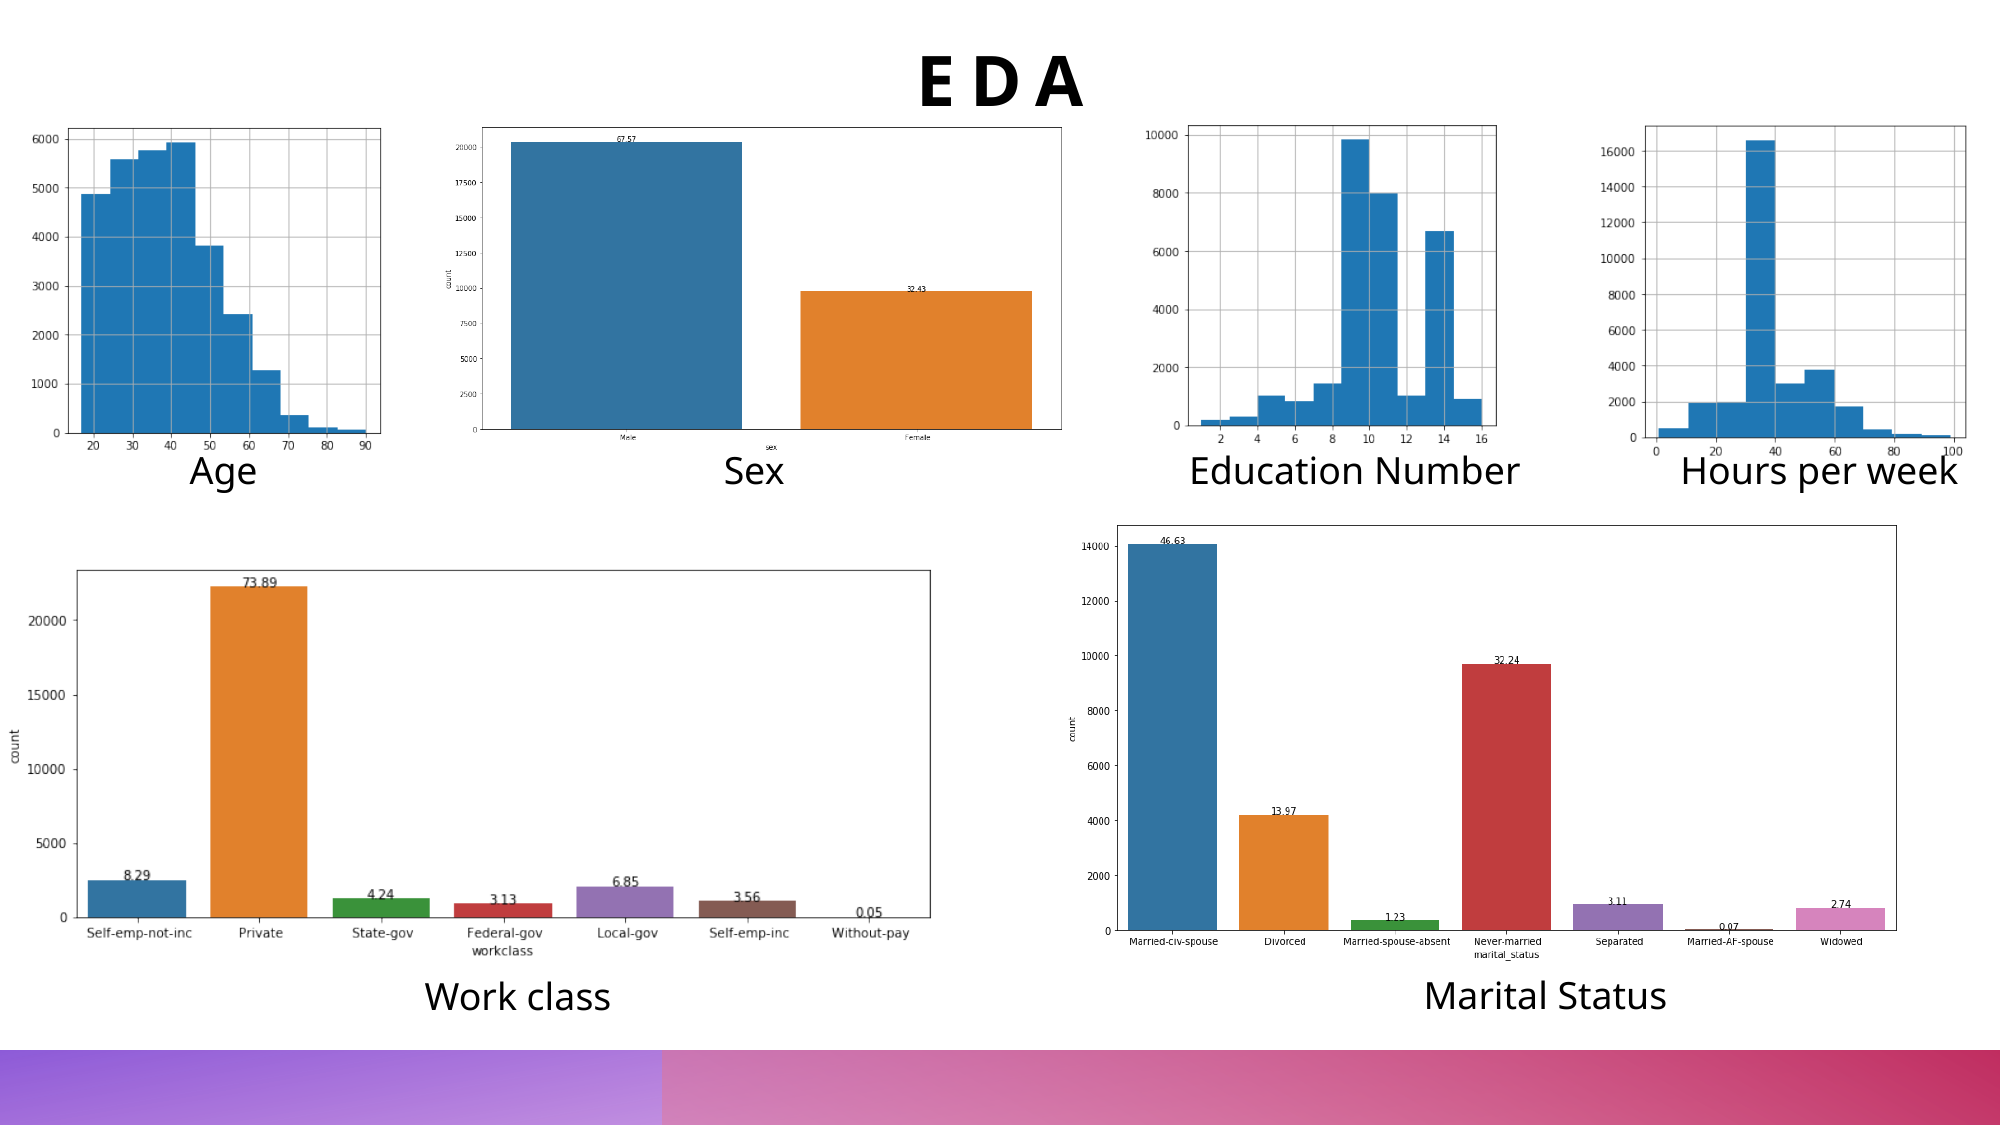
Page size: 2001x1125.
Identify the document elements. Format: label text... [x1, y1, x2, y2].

text_box Marital Status [1408, 966, 1683, 1024]
picture [1061, 515, 1905, 966]
text_box Age [174, 460, 273, 500]
text_box Sex [708, 455, 800, 500]
text_box Education Number [1174, 439, 1536, 500]
picture [23, 120, 387, 460]
picture [0, 556, 944, 966]
title EDA [160, 36, 1841, 121]
picture [1592, 114, 1977, 465]
picture [1137, 114, 1507, 452]
text_box Hours per week [1665, 465, 1974, 500]
text_box Work class [409, 966, 627, 1025]
picture [439, 120, 1068, 455]
